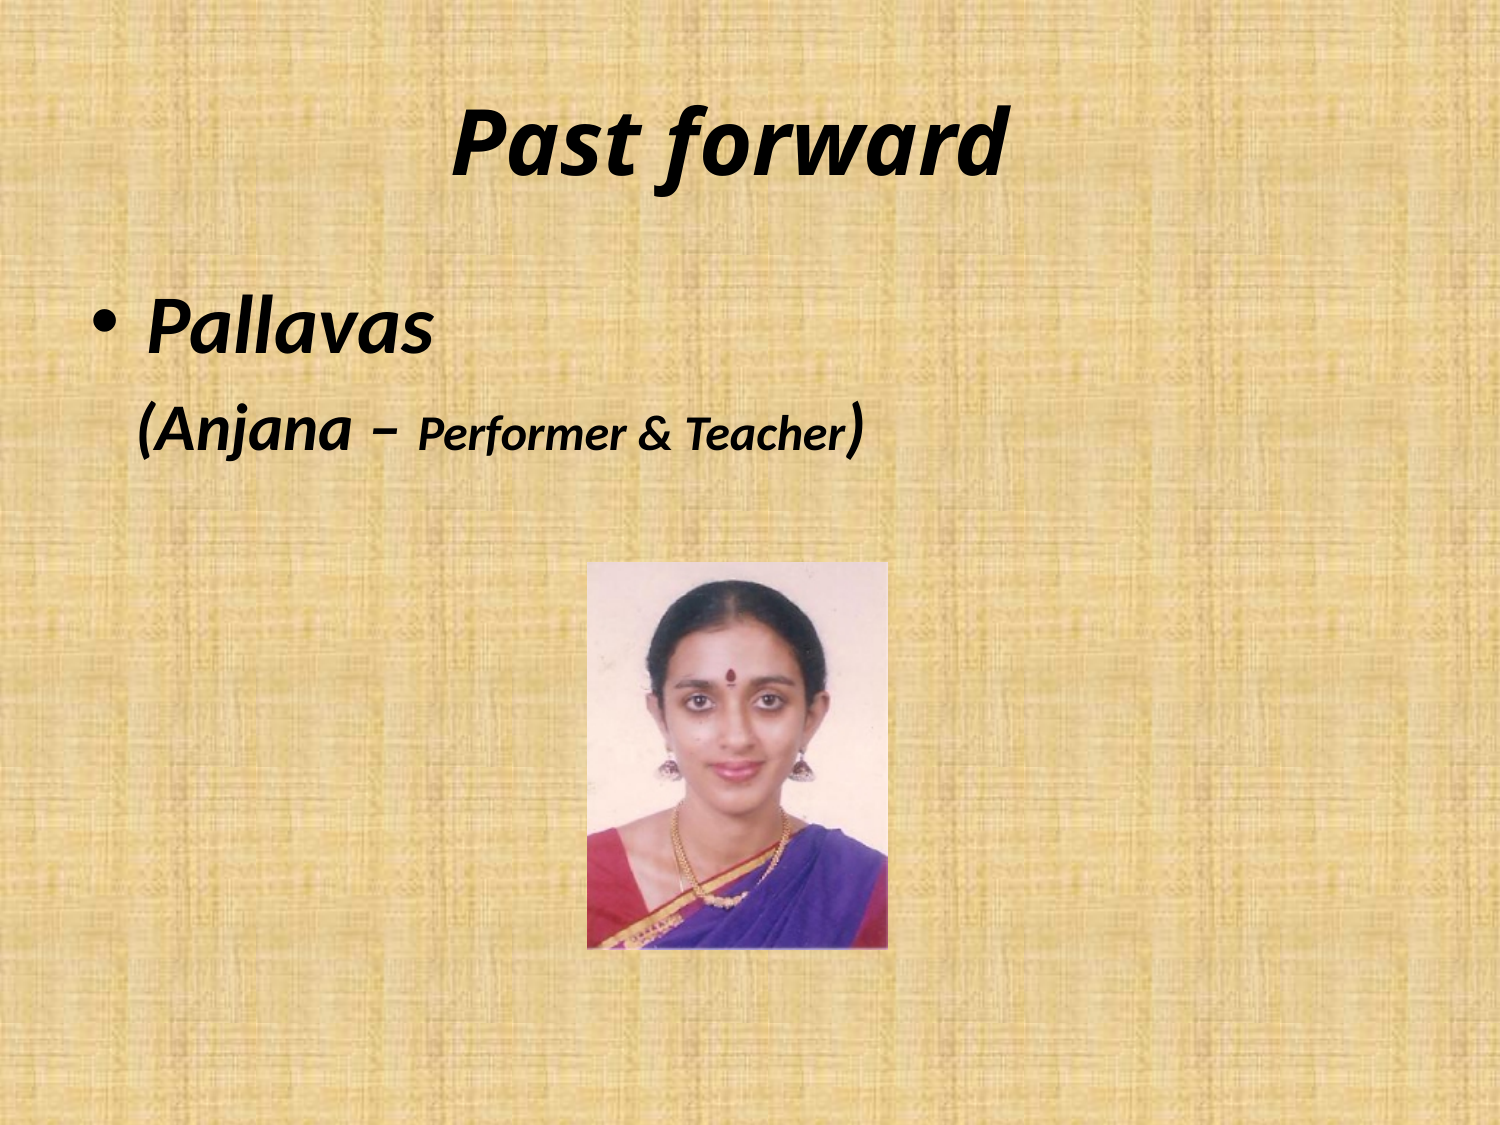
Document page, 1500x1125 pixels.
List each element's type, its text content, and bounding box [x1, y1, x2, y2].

list Pallavas (Anjana – Performer & Teacher) [75, 262, 1425, 1005]
title Past forward [75, 45, 1425, 233]
picture [0, 0, 1500, 1125]
